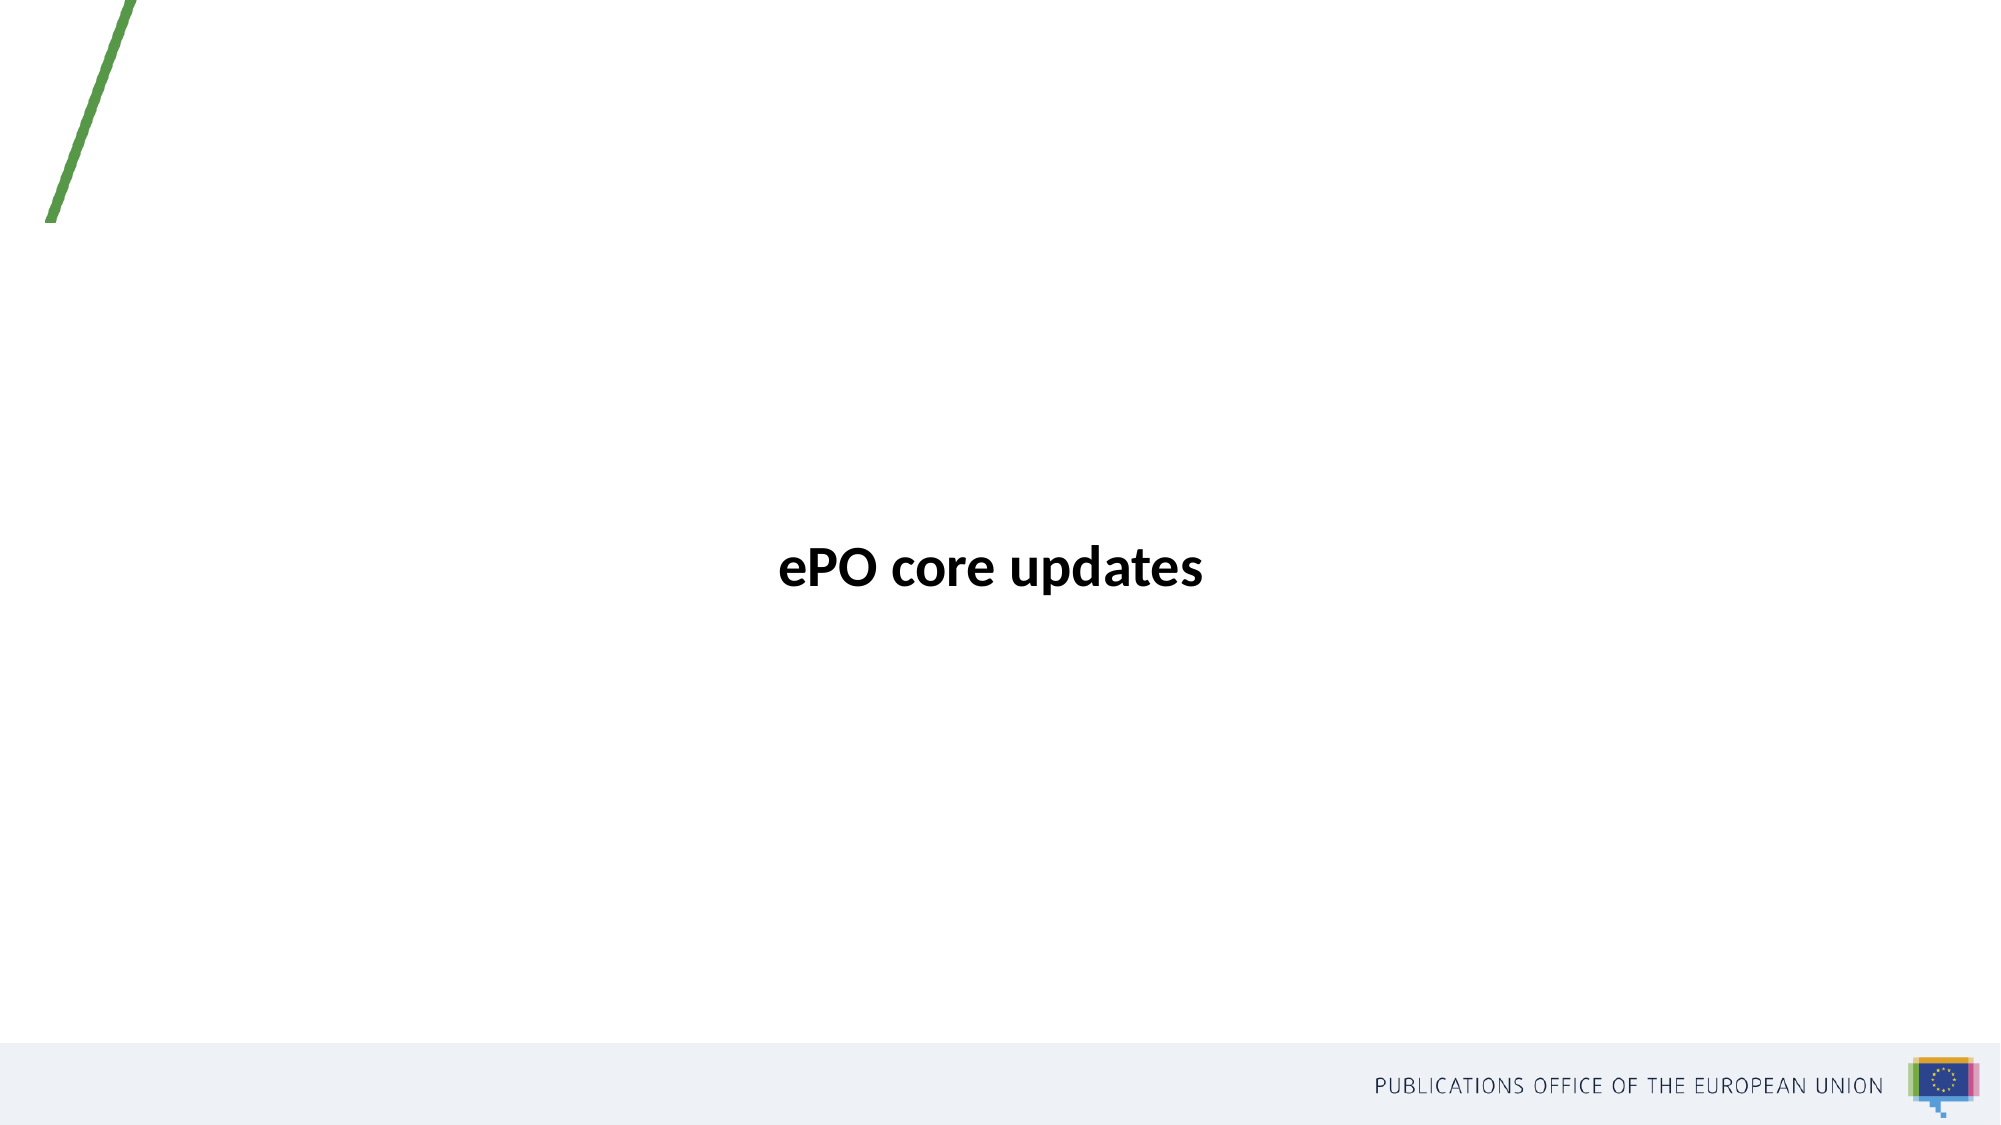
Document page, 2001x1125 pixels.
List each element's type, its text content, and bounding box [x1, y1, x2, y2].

title ePO core updates [241, 367, 1742, 759]
picture [0, 0, 2001, 1125]
